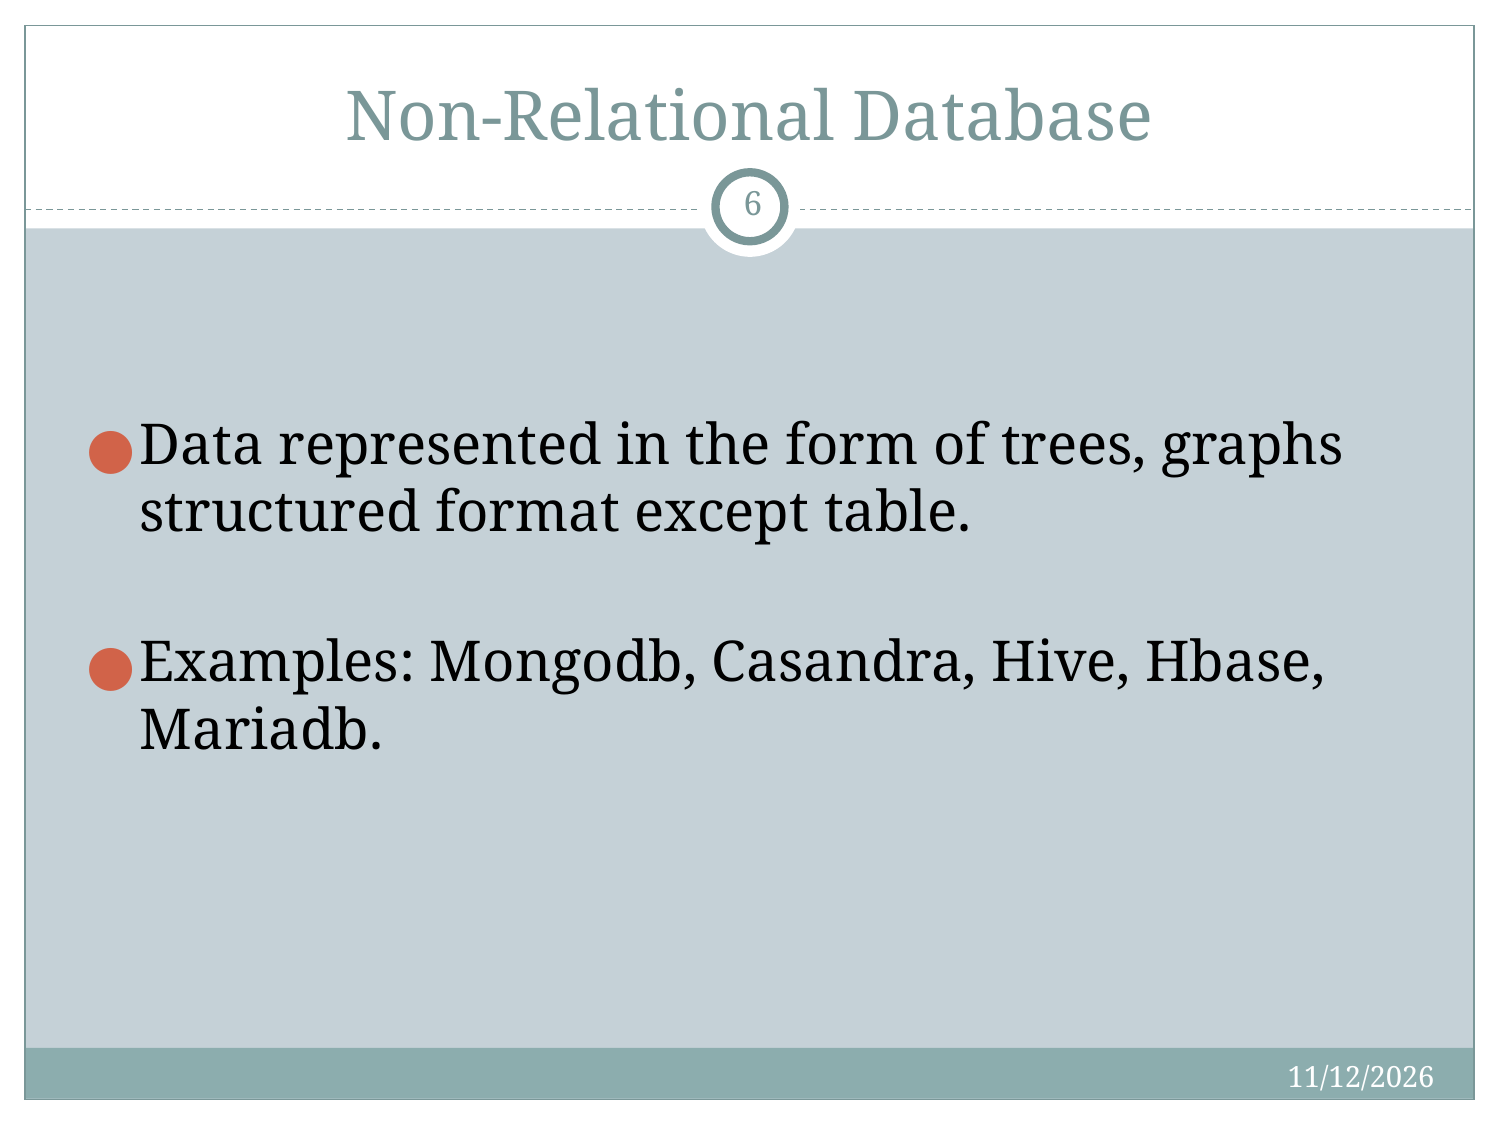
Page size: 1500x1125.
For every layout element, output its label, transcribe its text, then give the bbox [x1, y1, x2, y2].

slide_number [950, 1050, 1450, 1111]
slide_number 6 [715, 168, 791, 241]
title Non-Relational Database [49, 37, 1450, 162]
list Data represented in the form of trees, graphs structured format except table. Examples: Mongodb, Casandra, Hive, Hbase, Mariadb. [49, 250, 1445, 1001]
